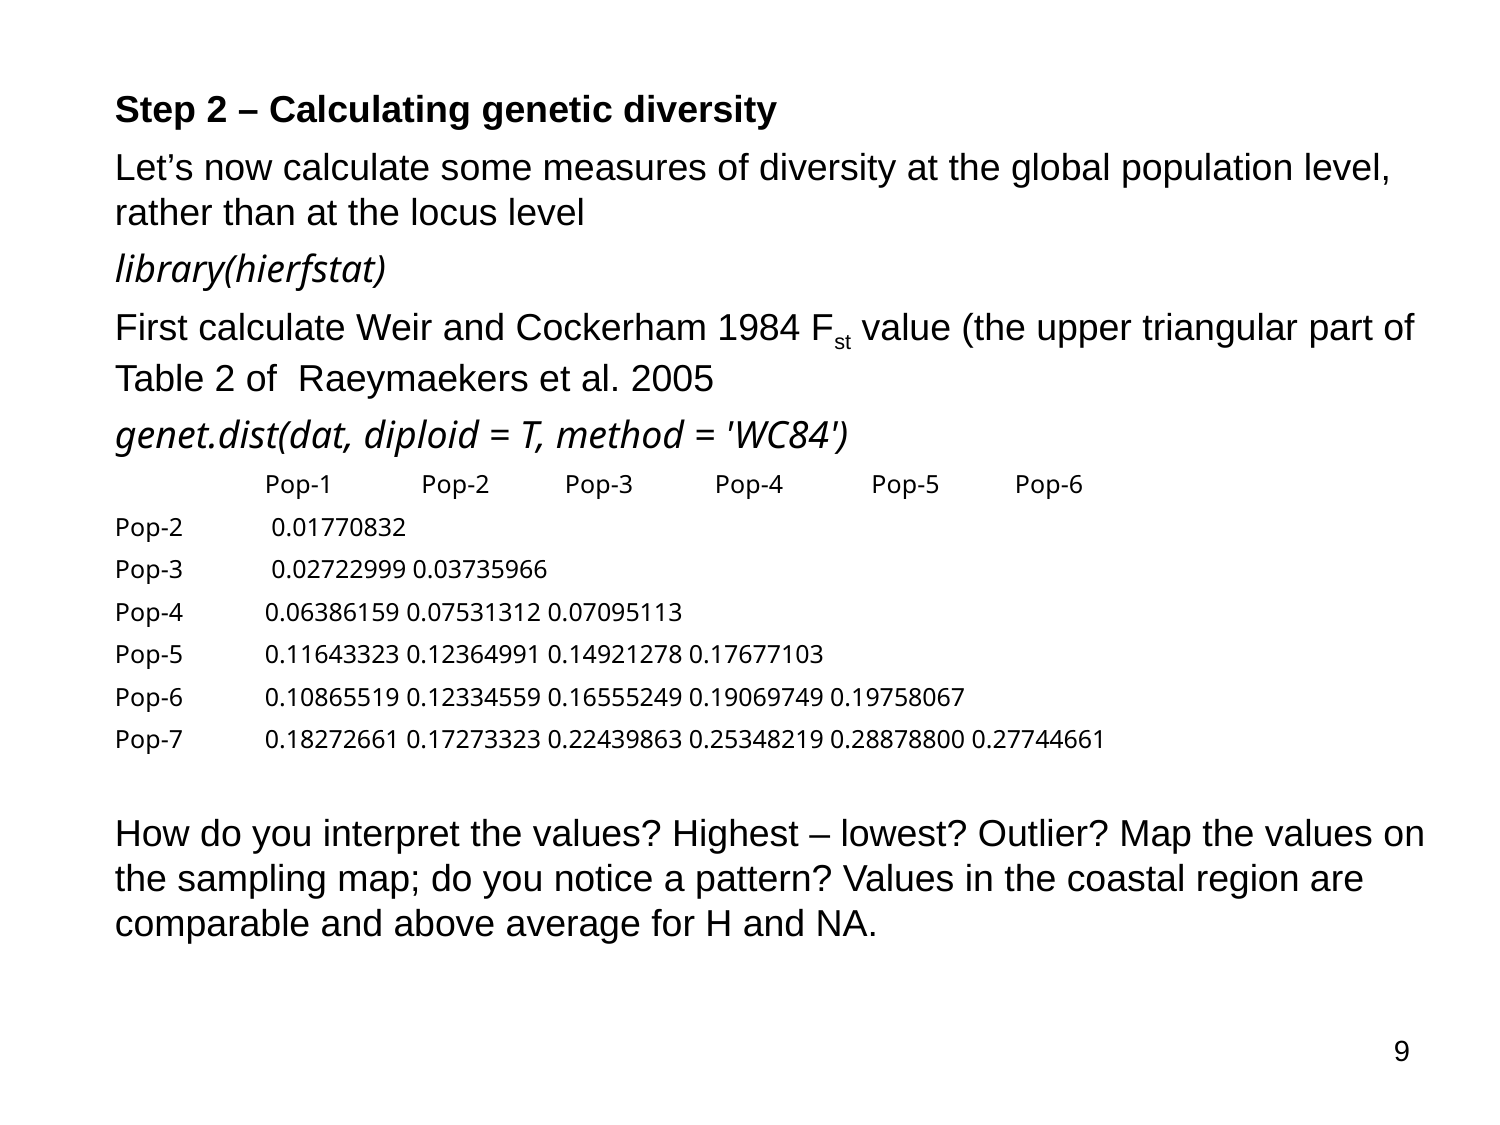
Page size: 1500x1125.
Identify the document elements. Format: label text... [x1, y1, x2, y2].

text_box Step 2 – Calculating genetic diversity Let’s now calculate some measures of diversity at the global population level, rather than at the locus level library(hierfstat) First calculate Weir and Cockerham 1984 Fst value (the upper triangular part of Table 2 of Raeymaekers et al. 2005 genet.dist(dat, diploid = T, method = 'WC84') Pop-1 Pop-2 Pop-3 Pop-4 Pop-5 Pop-6 Pop-2 0.01770832 Pop-3 0.02722999 0.03735966 Pop-4 0.06386159 0.07531312 0.07095113 Pop-5 0.11643323 0.12364991 0.14921278 0.17677103 Pop-6 0.10865519 0.12334559 0.16555249 0.19069749 0.19758067 Pop-7 0.18272661 0.17273323 0.22439863 0.25348219 0.28878800 0.27744661 How do you interpret the values? Highest – lowest? Outlier? Map the values on the sampling map; do you notice a pattern? Values in the coastal region are comparable and above average for H and NA. [100, 77, 1489, 951]
slide_number 9 [1074, 1024, 1426, 1103]
